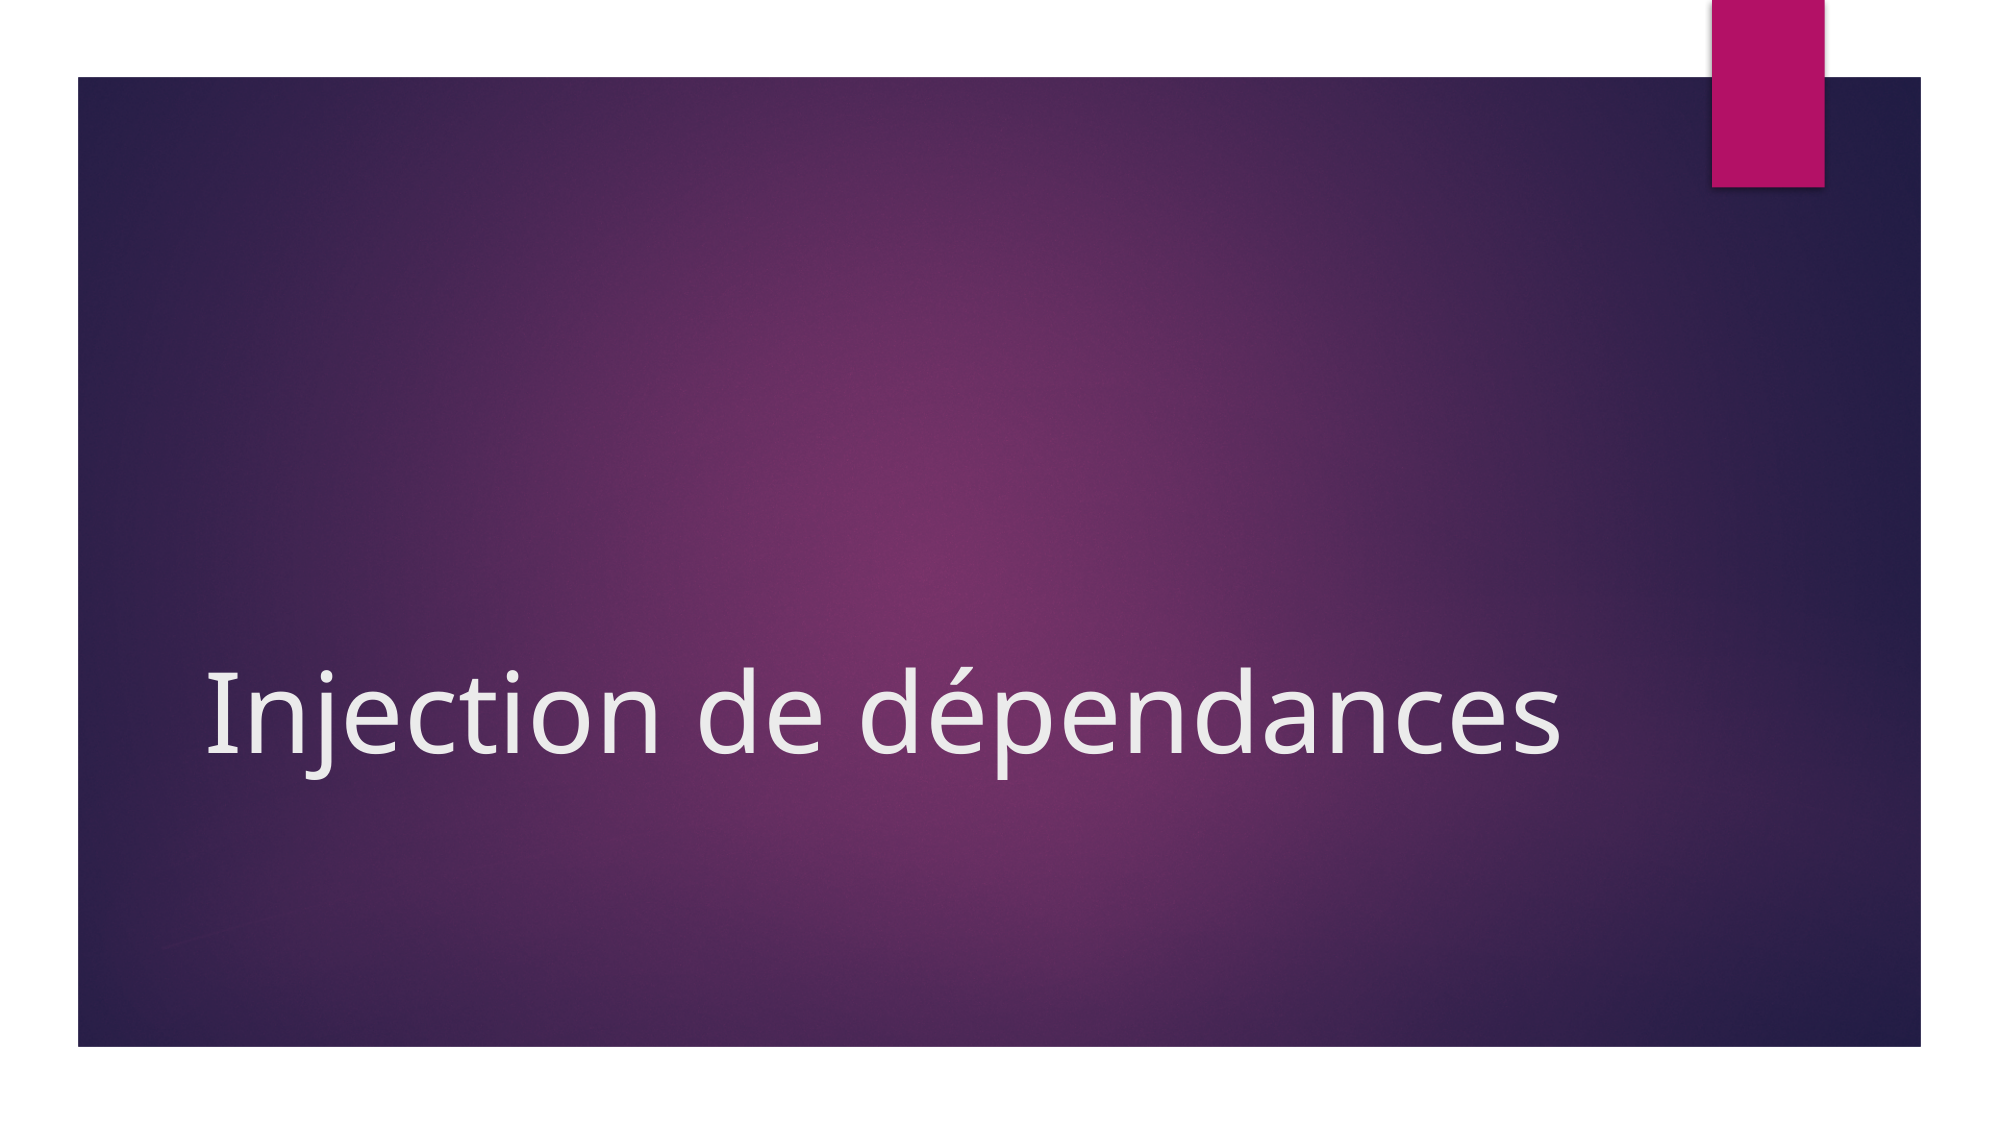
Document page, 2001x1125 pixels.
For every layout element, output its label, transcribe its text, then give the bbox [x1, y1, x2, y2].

title Injection de dépendances [189, 344, 1638, 784]
